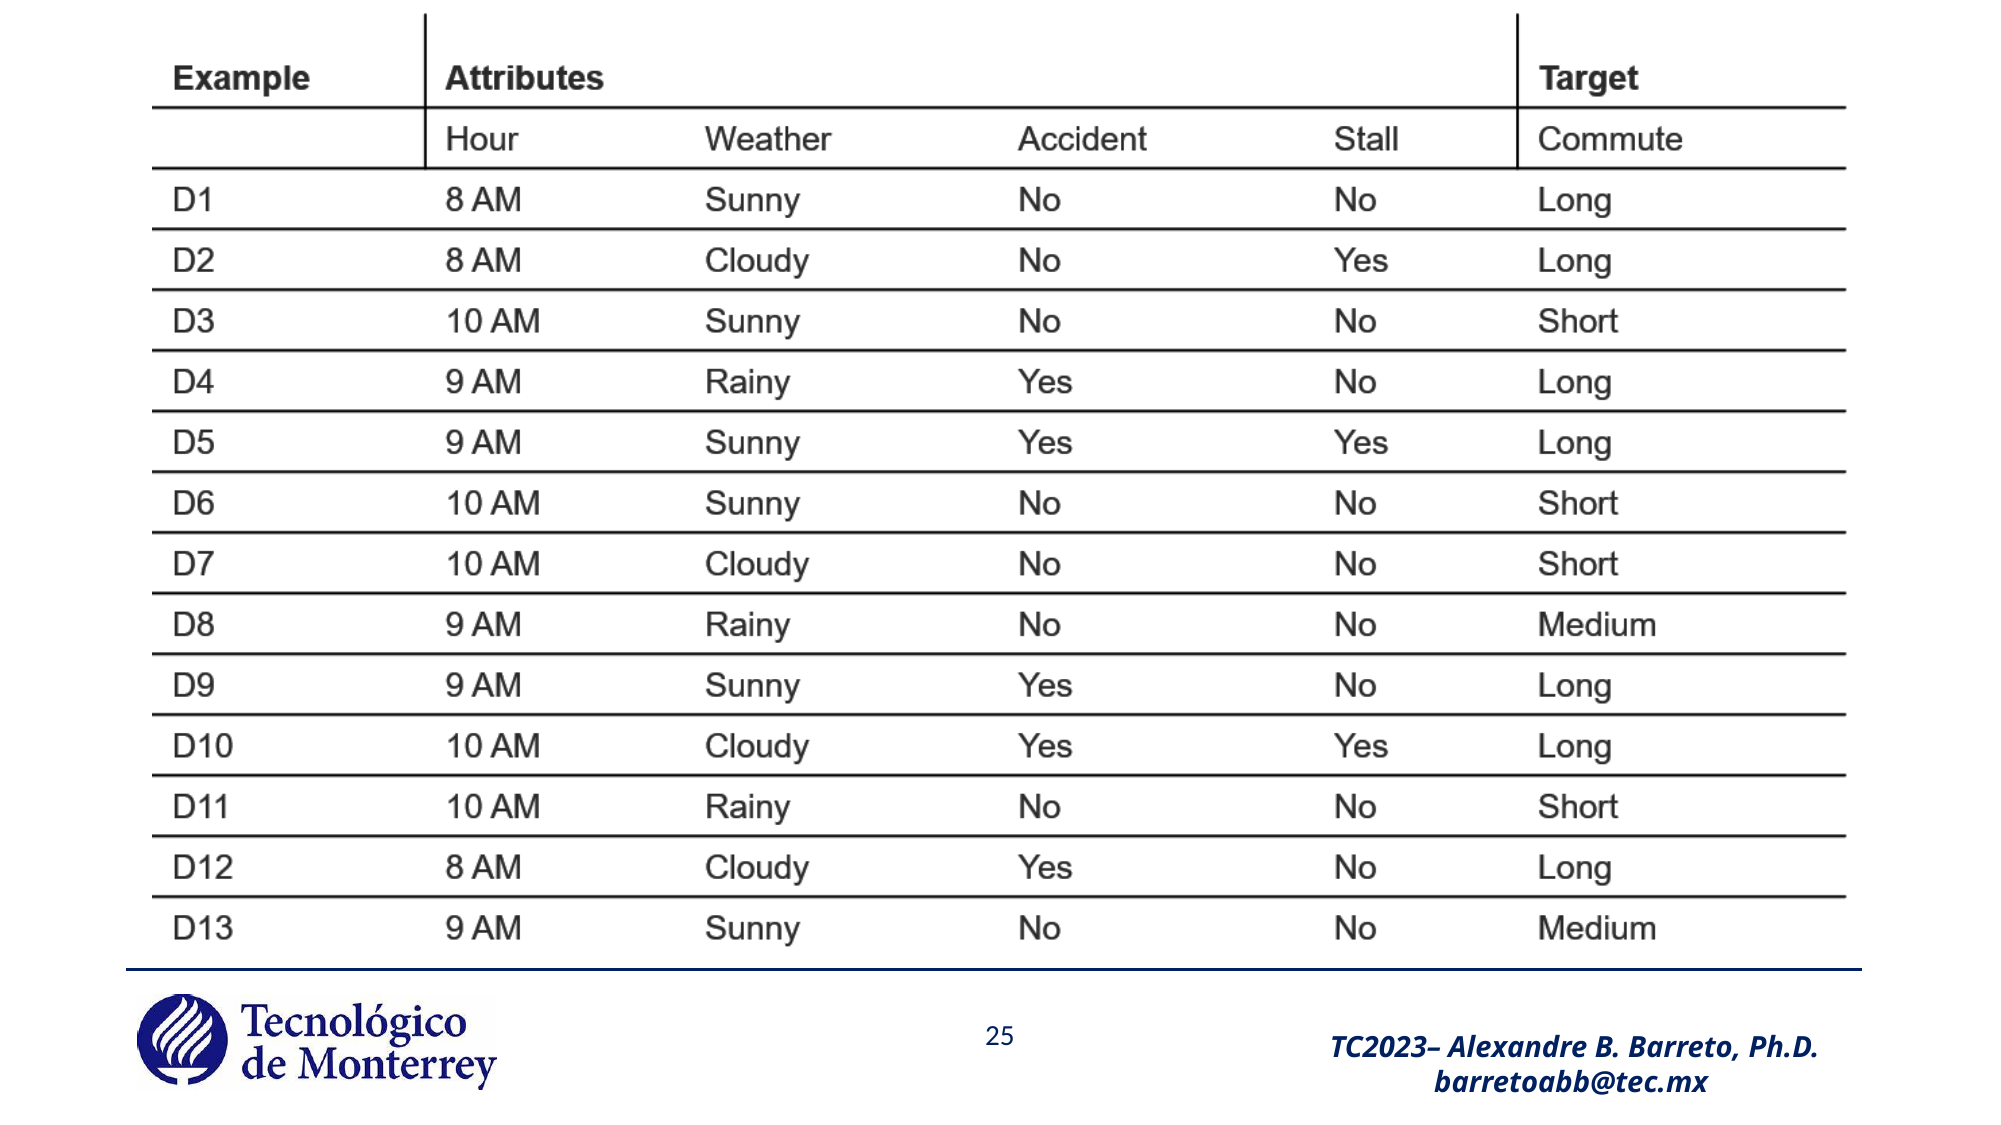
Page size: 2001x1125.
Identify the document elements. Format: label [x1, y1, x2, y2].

picture [137, 994, 497, 1090]
list [152, 13, 1848, 968]
